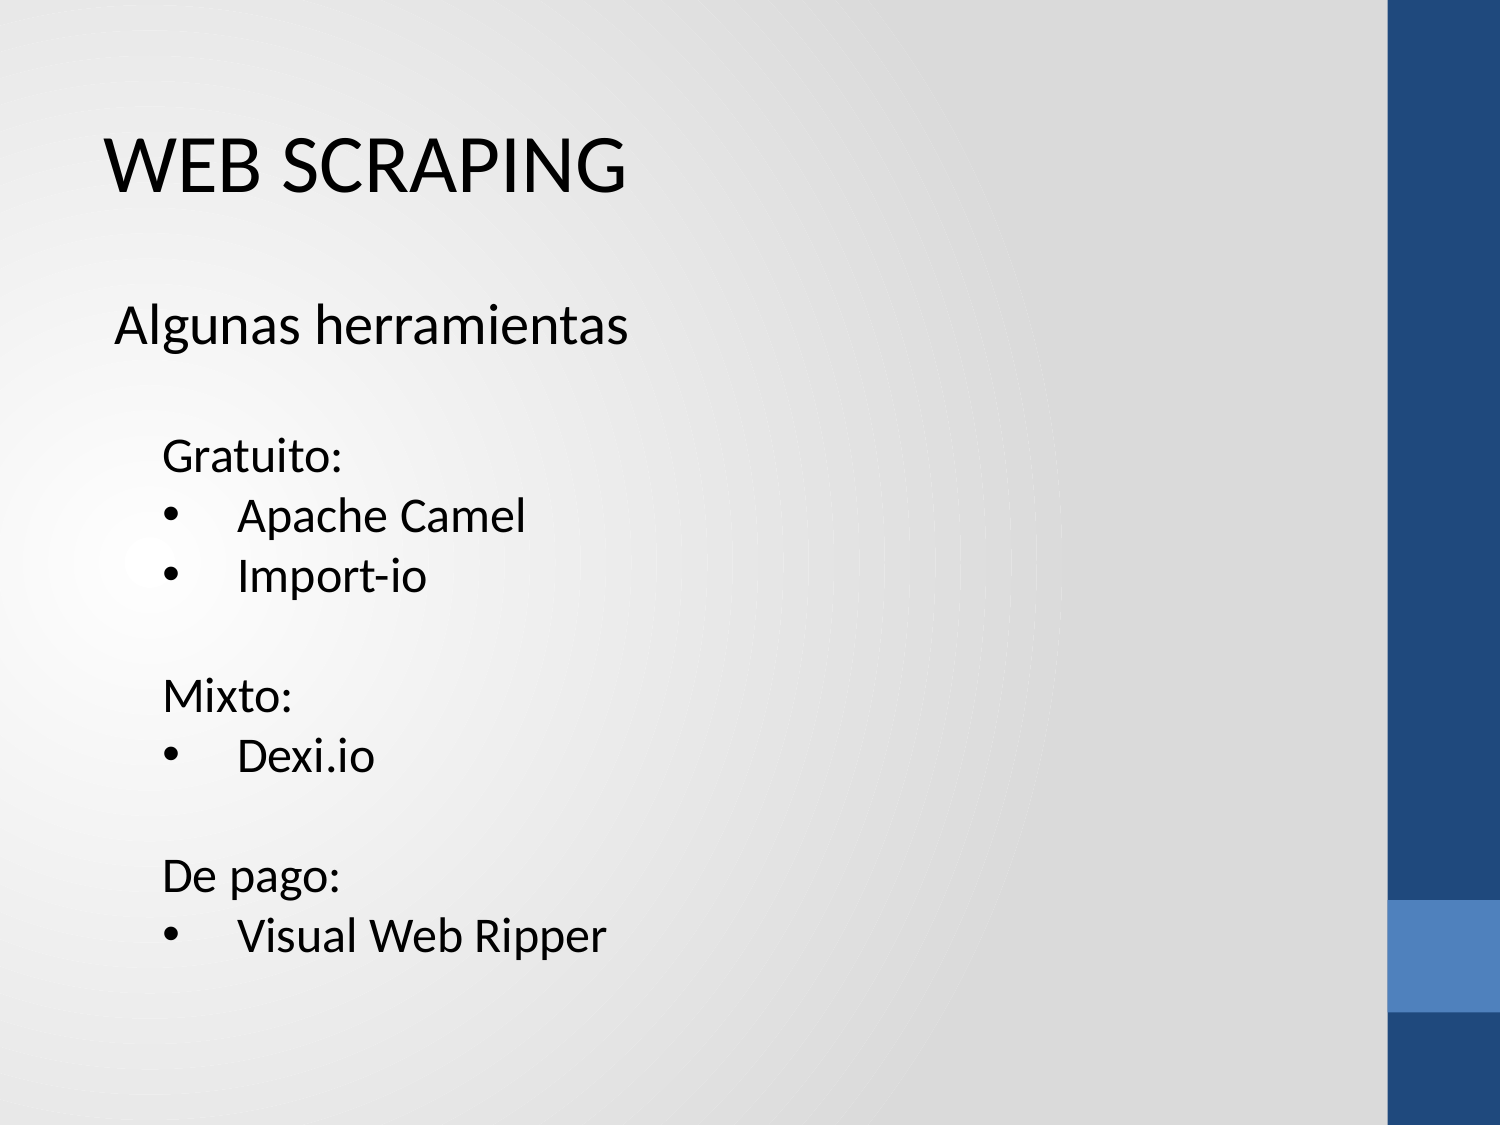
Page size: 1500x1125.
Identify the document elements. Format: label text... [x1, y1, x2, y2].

text_box WEB SCRAPING [88, 101, 1223, 217]
text_box Gratuito: Apache Camel Import-io Mixto: Dexi.io De pago: Visual Web Ripper [147, 415, 1424, 971]
text_box Algunas herramientas [100, 278, 1376, 364]
